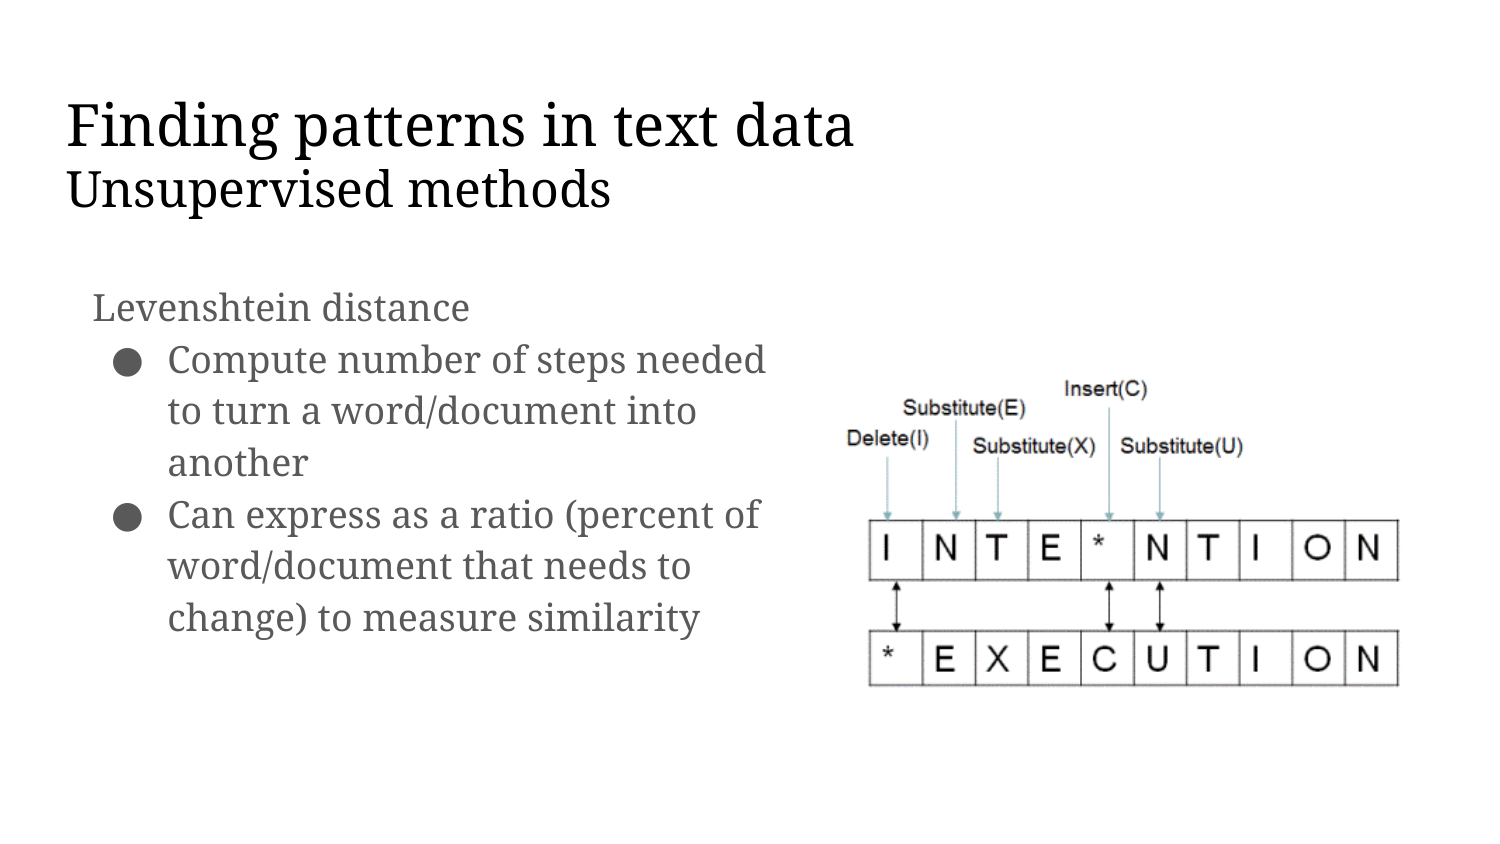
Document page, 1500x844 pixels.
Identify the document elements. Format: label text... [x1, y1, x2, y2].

title Finding patterns in text data Unsupervised methods [51, 72, 1449, 167]
picture [833, 368, 1449, 746]
list Levenshtein distance Compute number of steps needed to turn a word/document into another Can express as a ratio (percent of word/document that needs to change) to measure similarity [77, 262, 813, 760]
